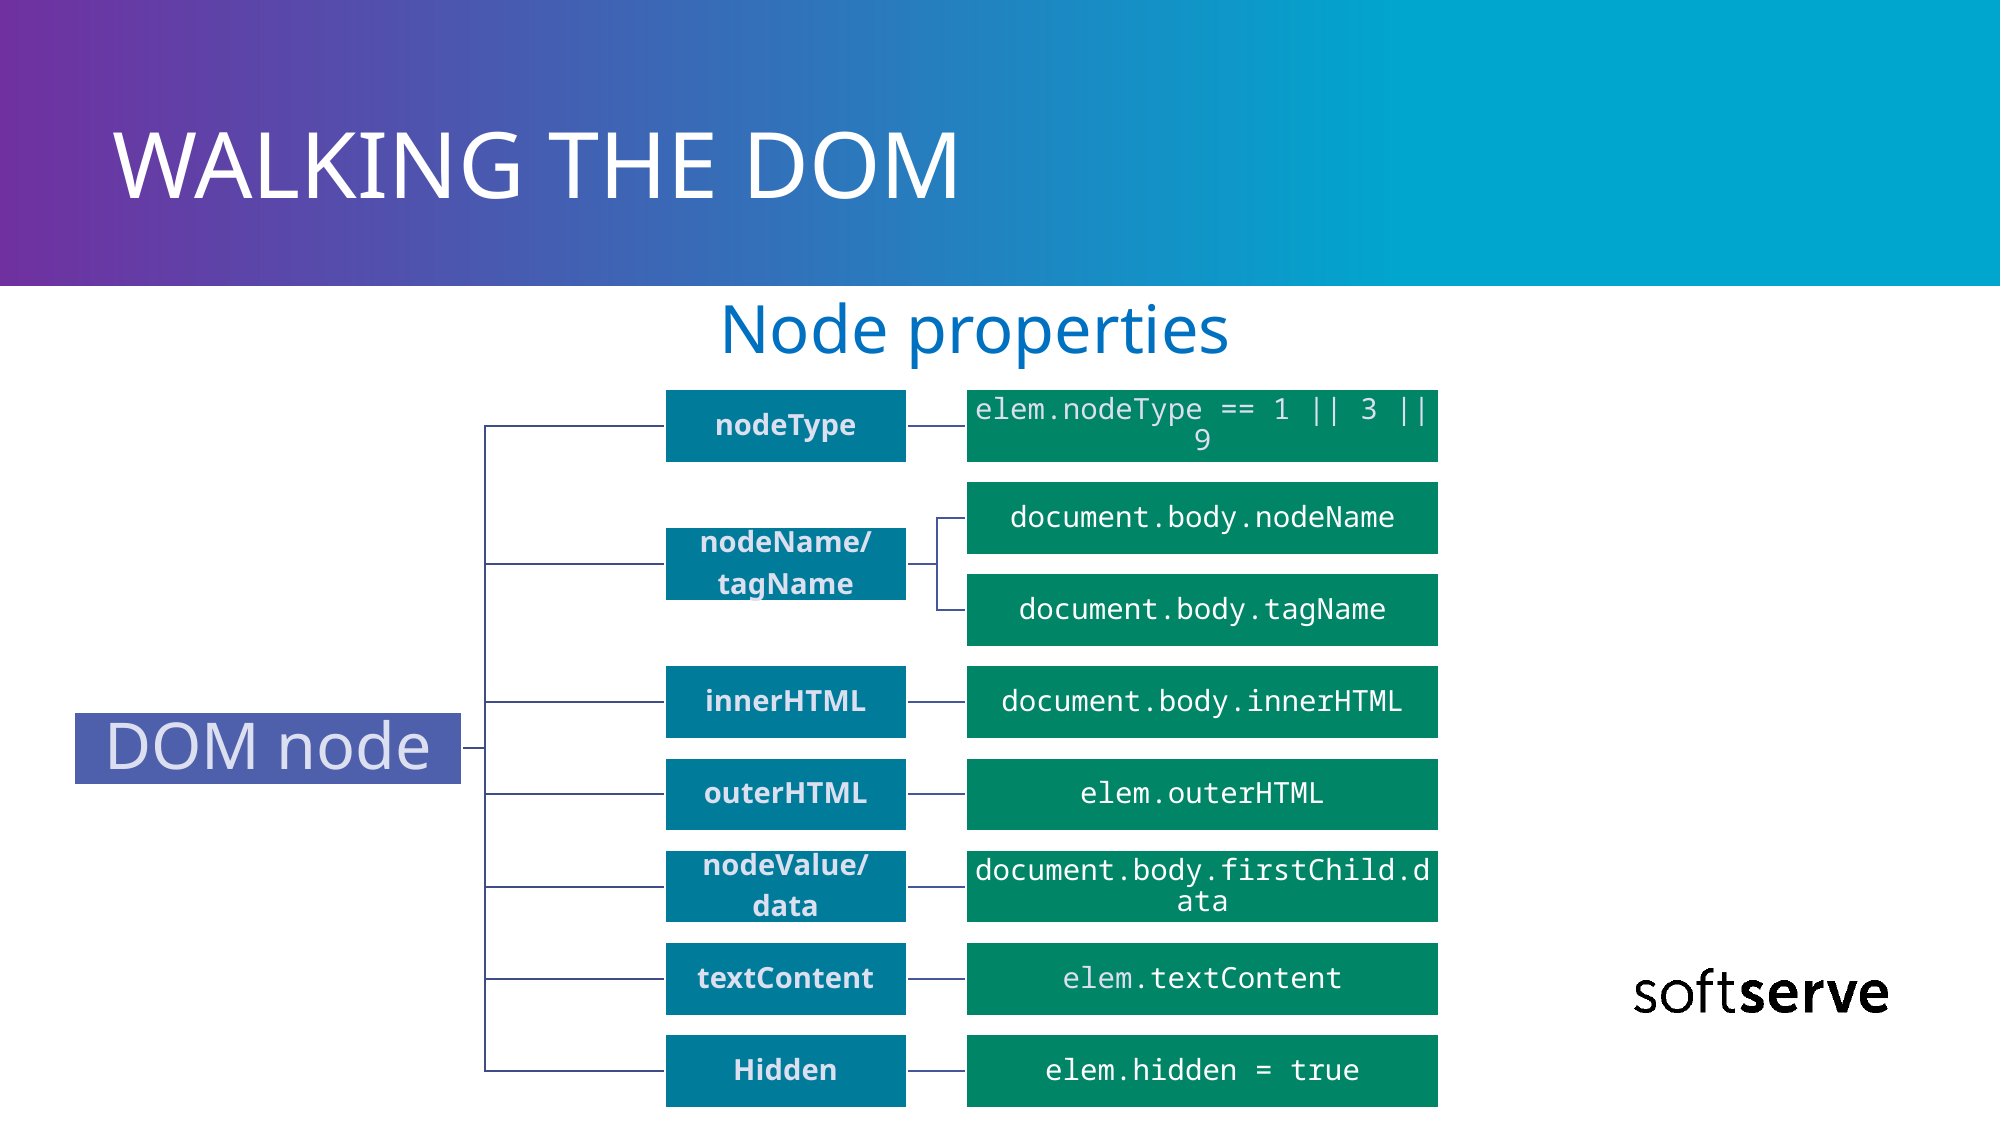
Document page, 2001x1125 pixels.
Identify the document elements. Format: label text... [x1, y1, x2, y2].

text_box Node properties [567, 279, 1384, 375]
title WALKING THE DOM [112, 112, 1888, 225]
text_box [72, 388, 1921, 1109]
